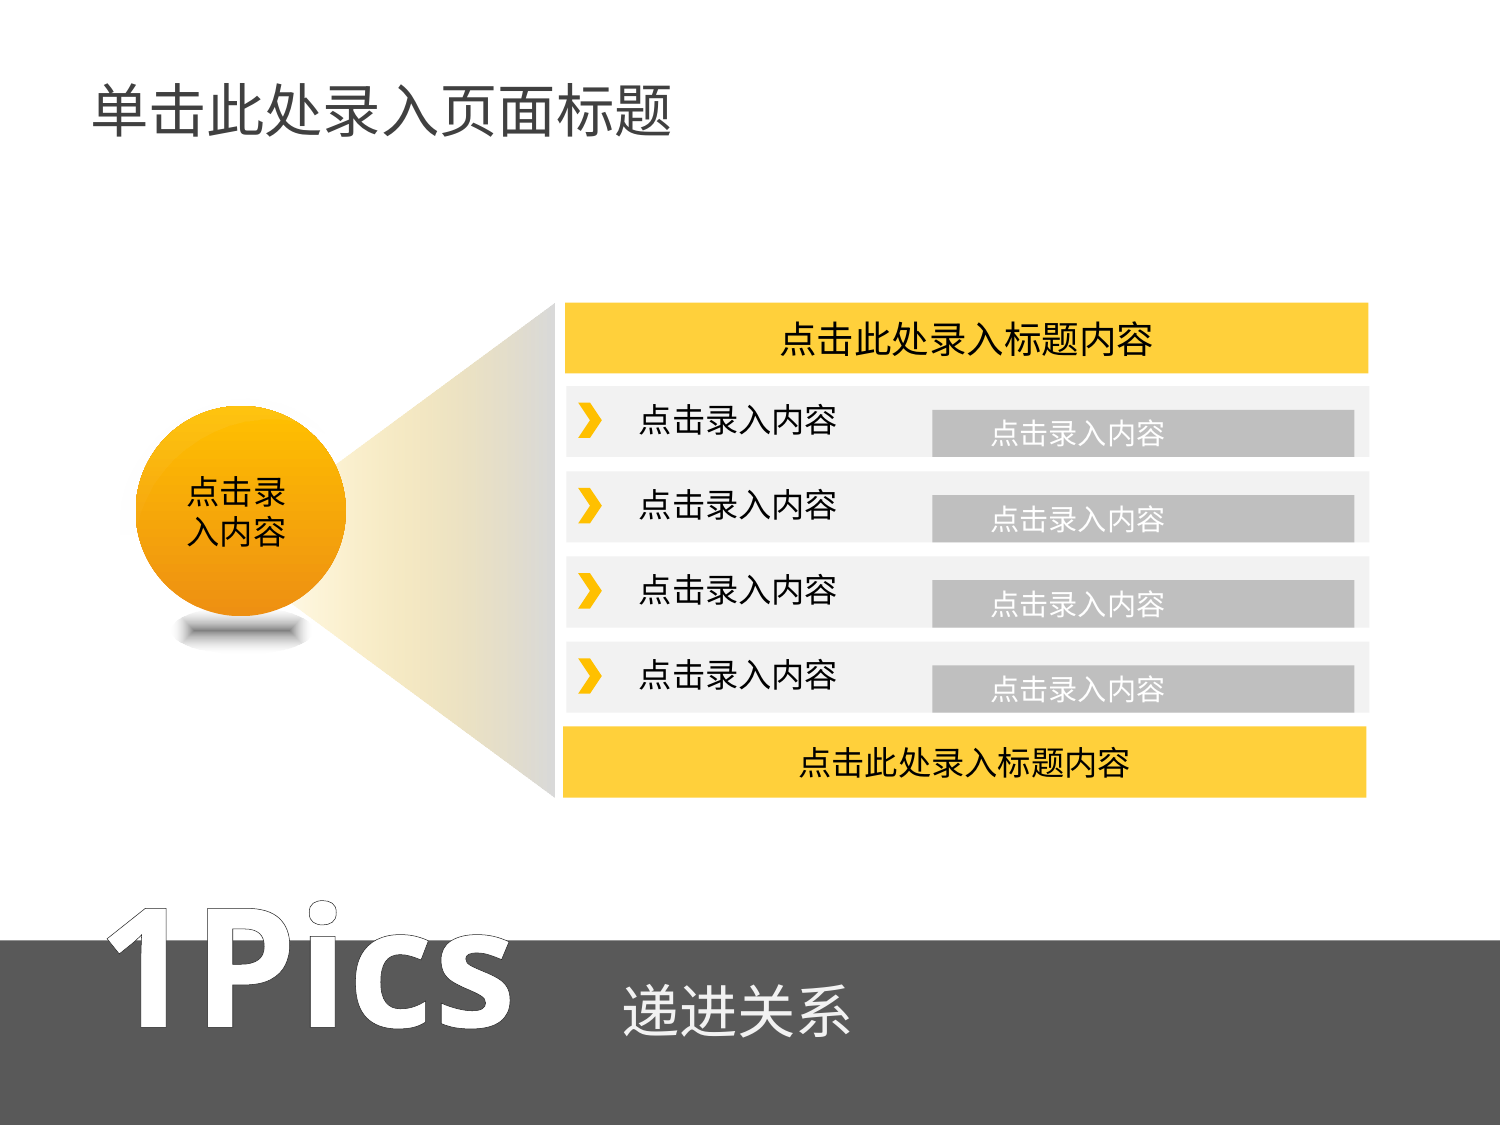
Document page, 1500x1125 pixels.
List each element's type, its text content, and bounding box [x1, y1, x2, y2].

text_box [566, 641, 1370, 715]
text_box 点击此处录入标题内容 [561, 724, 1368, 800]
text_box [291, 300, 557, 800]
text_box 递进关系 [662, 967, 869, 1053]
text_box [169, 609, 315, 656]
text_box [566, 385, 1370, 459]
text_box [566, 471, 1370, 545]
text_box [138, 422, 348, 619]
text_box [566, 556, 1370, 630]
text_box 1Pics [82, 853, 662, 1068]
text_box 点击录 入内容 [171, 463, 302, 559]
text_box 点击此处录入标题内容 [563, 301, 1370, 375]
text_box [117, 396, 327, 582]
title 单击此处录入页面标题 [75, 45, 1425, 173]
text_box [0, 938, 1500, 1125]
